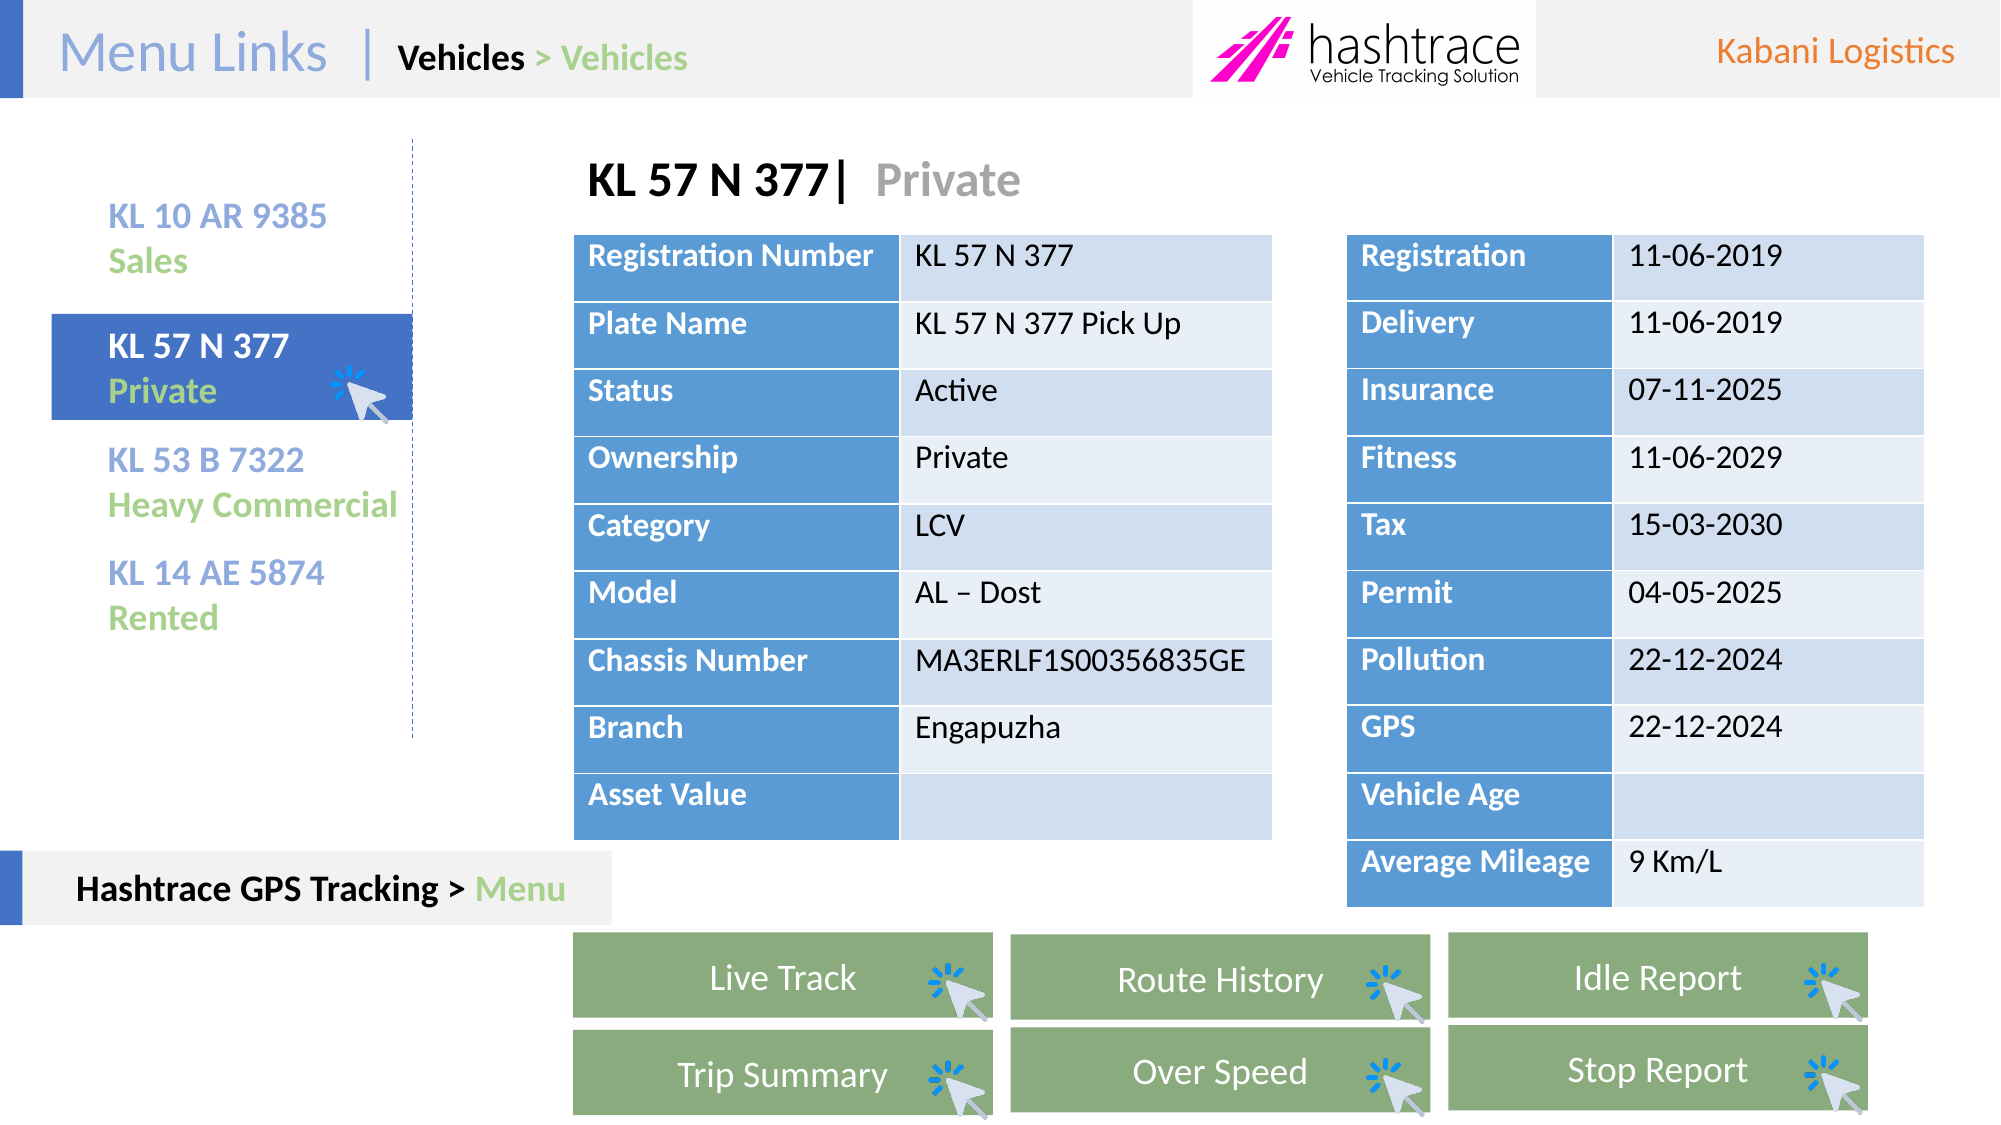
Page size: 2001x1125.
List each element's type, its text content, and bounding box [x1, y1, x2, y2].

table_cell 9 Km/L [1614, 841, 1924, 907]
text_box KL 57 N 377| Private [573, 138, 1122, 214]
picture [1193, 0, 1536, 103]
table_cell Asset Value [574, 774, 899, 840]
table_cell Ownership [574, 437, 899, 503]
picture [1356, 955, 1434, 1033]
table_cell Chassis Number [574, 640, 899, 705]
table_cell Plate Name [574, 303, 899, 368]
table_cell Branch [574, 707, 899, 773]
text_box Route History [1010, 933, 1431, 1021]
table_cell Fitness [1347, 437, 1612, 502]
table_cell 11-06-2019 [1614, 302, 1924, 368]
table_cell 04-05-2025 [1614, 571, 1924, 637]
picture [918, 1050, 997, 1125]
text_box [0, 0, 24, 99]
table_cell GPS [1347, 706, 1612, 772]
text_box [24, 0, 1193, 99]
text_box Idle Report [1447, 931, 1869, 1019]
table_cell AL – Dost [901, 572, 1272, 638]
text_box Over Speed [1010, 1026, 1431, 1113]
text_box [0, 850, 23, 926]
table_cell 22-12-2024 [1614, 639, 1924, 704]
text_box Live Track [572, 931, 994, 1019]
table_cell Private [901, 437, 1272, 503]
table_cell Permit [1347, 571, 1612, 637]
table_cell Active [901, 370, 1272, 436]
table_header Registration [1347, 235, 1612, 300]
text_box [51, 313, 412, 421]
table_cell Average Mileage [1347, 841, 1612, 907]
table_cell 07-11-2025 [1614, 369, 1924, 435]
table_cell [1614, 774, 1924, 839]
text_box Vehicles > Vehicles [382, 25, 704, 86]
text_box KL 57 N 377 Private [93, 314, 305, 419]
text_box Stop Report [1447, 1024, 1869, 1111]
table_cell 11-06-2029 [1614, 437, 1924, 502]
text_box Trip Summary [572, 1029, 994, 1116]
table_cell 15-03-2030 [1614, 504, 1924, 570]
table_cell 22-12-2024 [1614, 706, 1924, 772]
table_cell Status [574, 370, 899, 436]
text_box Menu Links | [43, 6, 410, 91]
table_header 11-06-2019 [1614, 235, 1924, 300]
text_box Hashtrace GPS Tracking > Menu [61, 856, 582, 917]
table_cell Category [574, 505, 899, 570]
picture [1793, 1045, 1872, 1124]
table_cell Tax [1347, 504, 1612, 570]
table_cell Engapuzha [901, 707, 1272, 773]
table_header Registration Number [574, 235, 899, 301]
table_cell Delivery [1347, 302, 1612, 368]
text_box Kabani Logistics [1702, 18, 1971, 79]
text_box [23, 850, 613, 926]
table_cell Pollution [1347, 639, 1612, 704]
table_cell [901, 774, 1272, 840]
table_cell Model [574, 572, 899, 638]
picture [1793, 953, 1872, 1031]
table_cell LCV [901, 505, 1272, 570]
table_cell KL 57 N 377 Pick Up [901, 303, 1272, 368]
picture [320, 355, 398, 433]
picture [1356, 1048, 1434, 1125]
text_box KL 10 AR 9385 Sales [93, 183, 343, 289]
text_box KL 53 B 7322 Heavy Commercial [93, 427, 412, 533]
text_box KL 14 AE 5874 Rented [93, 540, 341, 646]
table_cell Vehicle Age [1347, 774, 1612, 839]
table_header KL 57 N 377 [901, 235, 1272, 301]
table_cell Insurance [1347, 369, 1612, 435]
table_cell MA3ERLF1S00356835GE [901, 640, 1272, 705]
picture [918, 953, 997, 1031]
text_box [1536, 0, 2000, 99]
